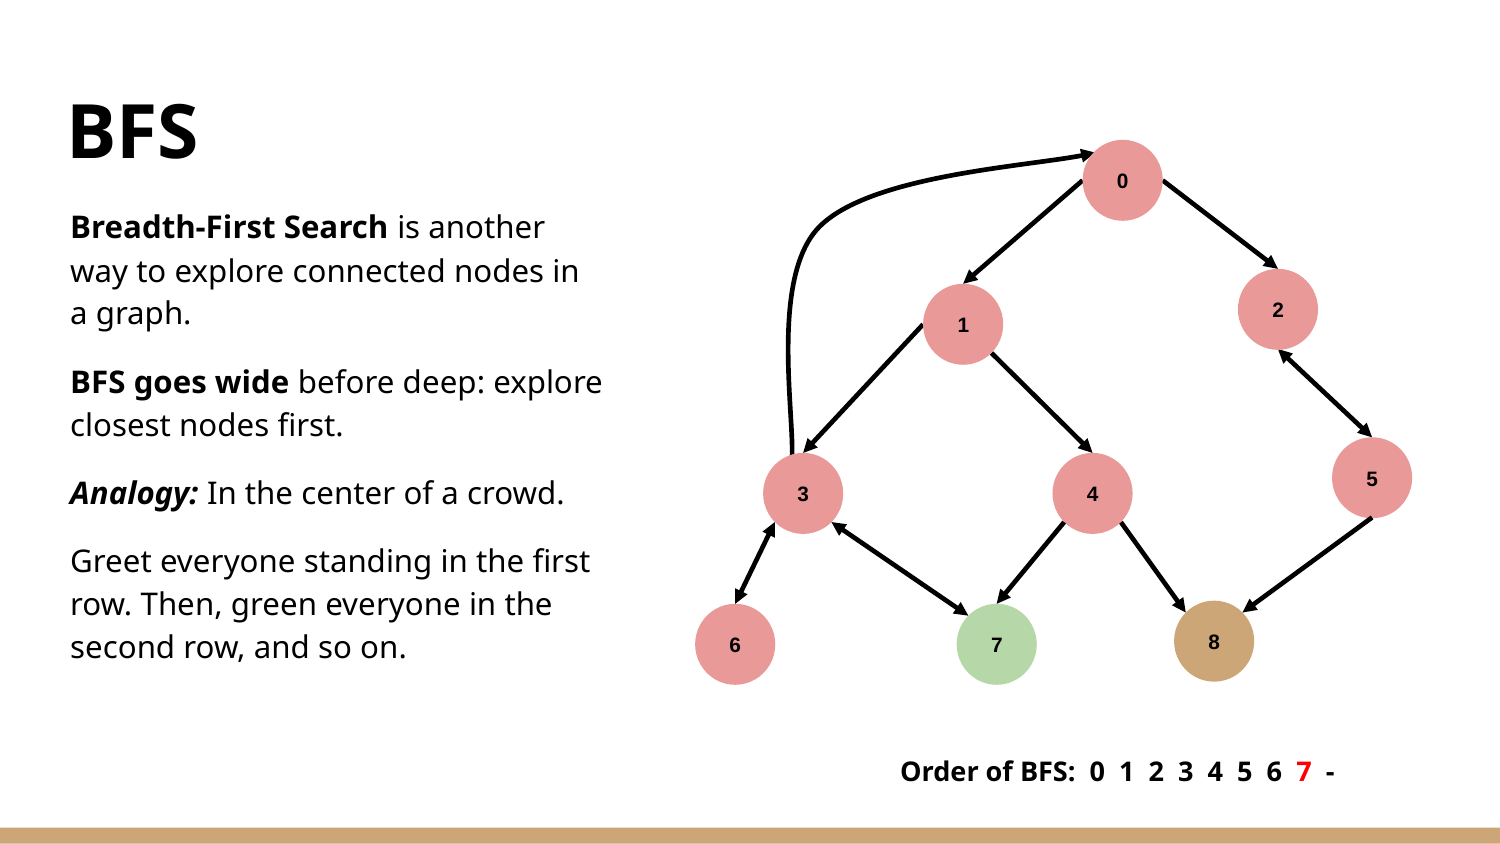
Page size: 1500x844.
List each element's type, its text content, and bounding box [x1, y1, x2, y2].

text_box [788, 149, 1093, 454]
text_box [1120, 521, 1186, 613]
list Breadth-First Search is another way to explore connected nodes in a graph. BFS goes wide before deep: explore closest nodes first. Analogy: In the center of a crowd. Greet everyone standing in the first row. Then, green everyone in the second row, and so on. [55, 187, 622, 238]
text_box 8 [1174, 600, 1255, 682]
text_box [1277, 349, 1373, 438]
text_box 3 [763, 453, 844, 534]
text_box 5 [1332, 437, 1413, 519]
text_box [1162, 179, 1279, 270]
text_box 7 [956, 604, 1037, 685]
text_box 1 [923, 284, 1004, 365]
text_box 4 [1052, 453, 1133, 534]
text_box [962, 180, 1083, 285]
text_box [991, 352, 1093, 454]
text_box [734, 521, 776, 604]
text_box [802, 324, 924, 454]
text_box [1242, 518, 1373, 613]
title BFS [51, 51, 1449, 189]
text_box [831, 521, 969, 616]
text_box 2 [1237, 269, 1319, 350]
text_box Order of BFS: 0 1 2 3 4 5 6 7 - [885, 734, 1360, 822]
text_box 0 [1082, 139, 1163, 221]
text_box 6 [695, 604, 776, 685]
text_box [996, 521, 1065, 604]
